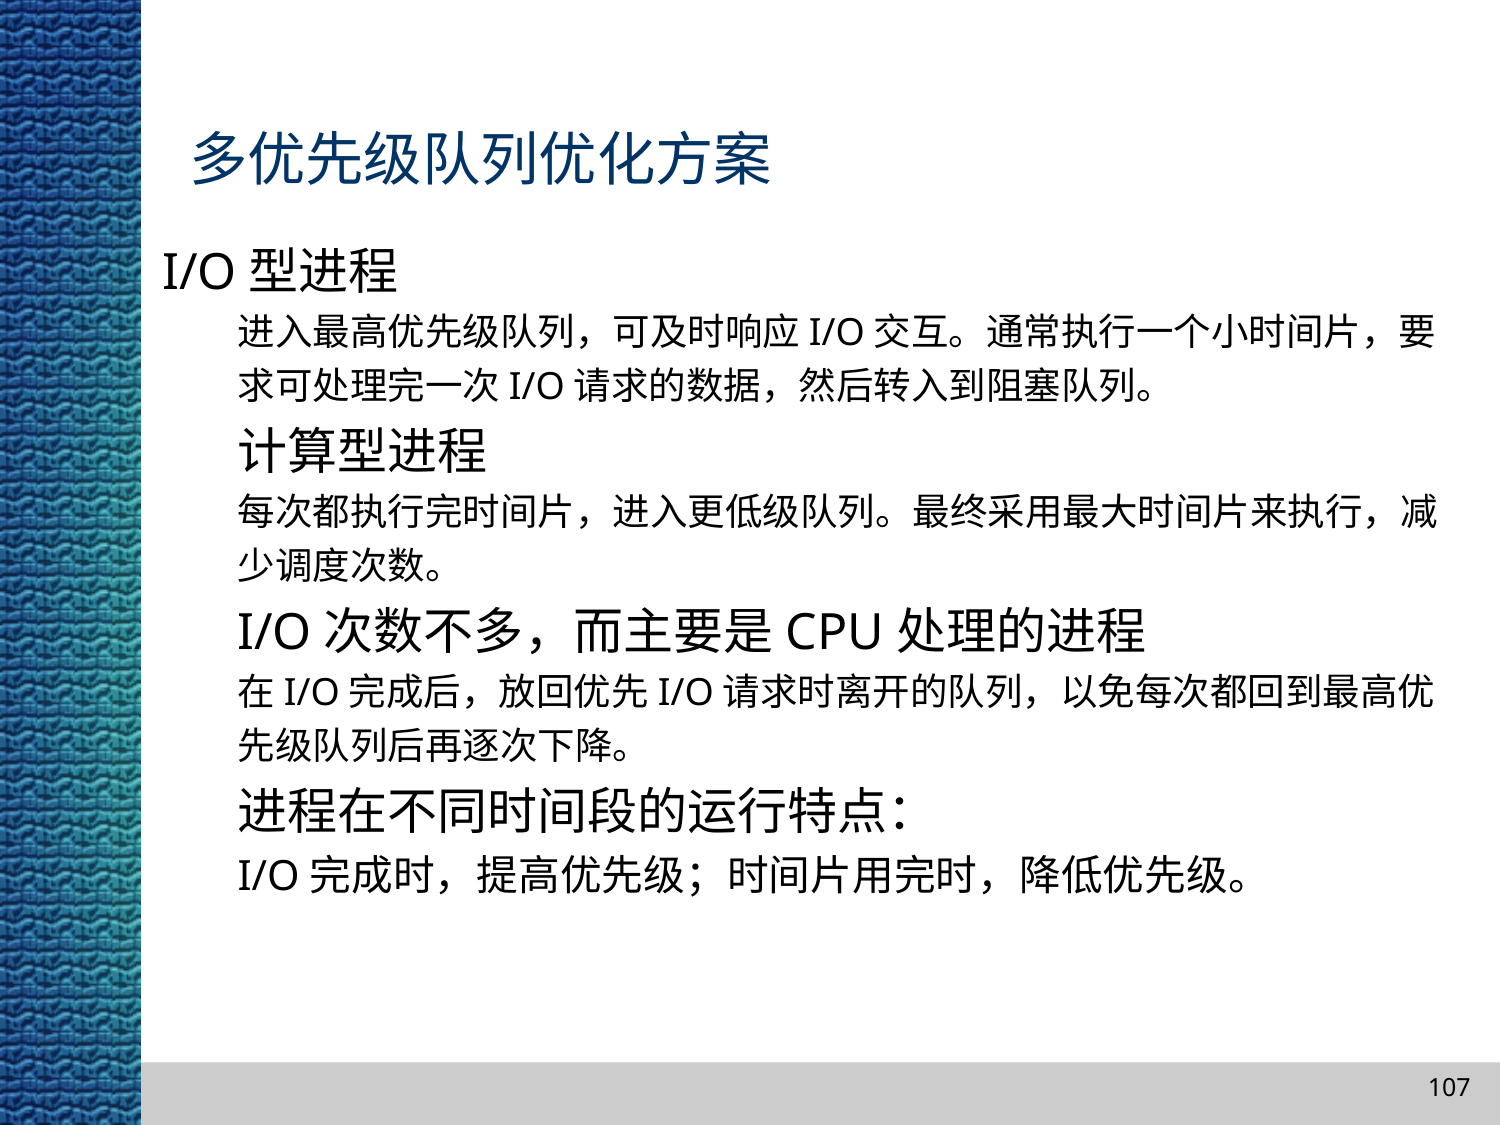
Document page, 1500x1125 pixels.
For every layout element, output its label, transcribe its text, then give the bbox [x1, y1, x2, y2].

text_box I/O型进程 进入最高优先级队列，可及时响应I/O交互。通常执行一个小时间片，要求可处理完一次I/O请求的数据，然后转入到阻塞队列。 计算型进程 每次都执行完时间片，进入更低级队列。最终采用最大时间片来执行，减少调度次数。 I/O次数不多，而主要是CPU处理的进程 在I/O完成后，放回优先I/O请求时离开的队列，以免每次都回到最高优先级队列后再逐次下降。 进程在不同时间段的运行特点： I/O完成时，提高优先级；时间片用完时，降低优先级。 [147, 220, 1463, 1000]
text_box 107 [1404, 1064, 1486, 1125]
text_box 多优先级队列优化方案 [147, 90, 1350, 220]
picture [0, 0, 141, 1125]
